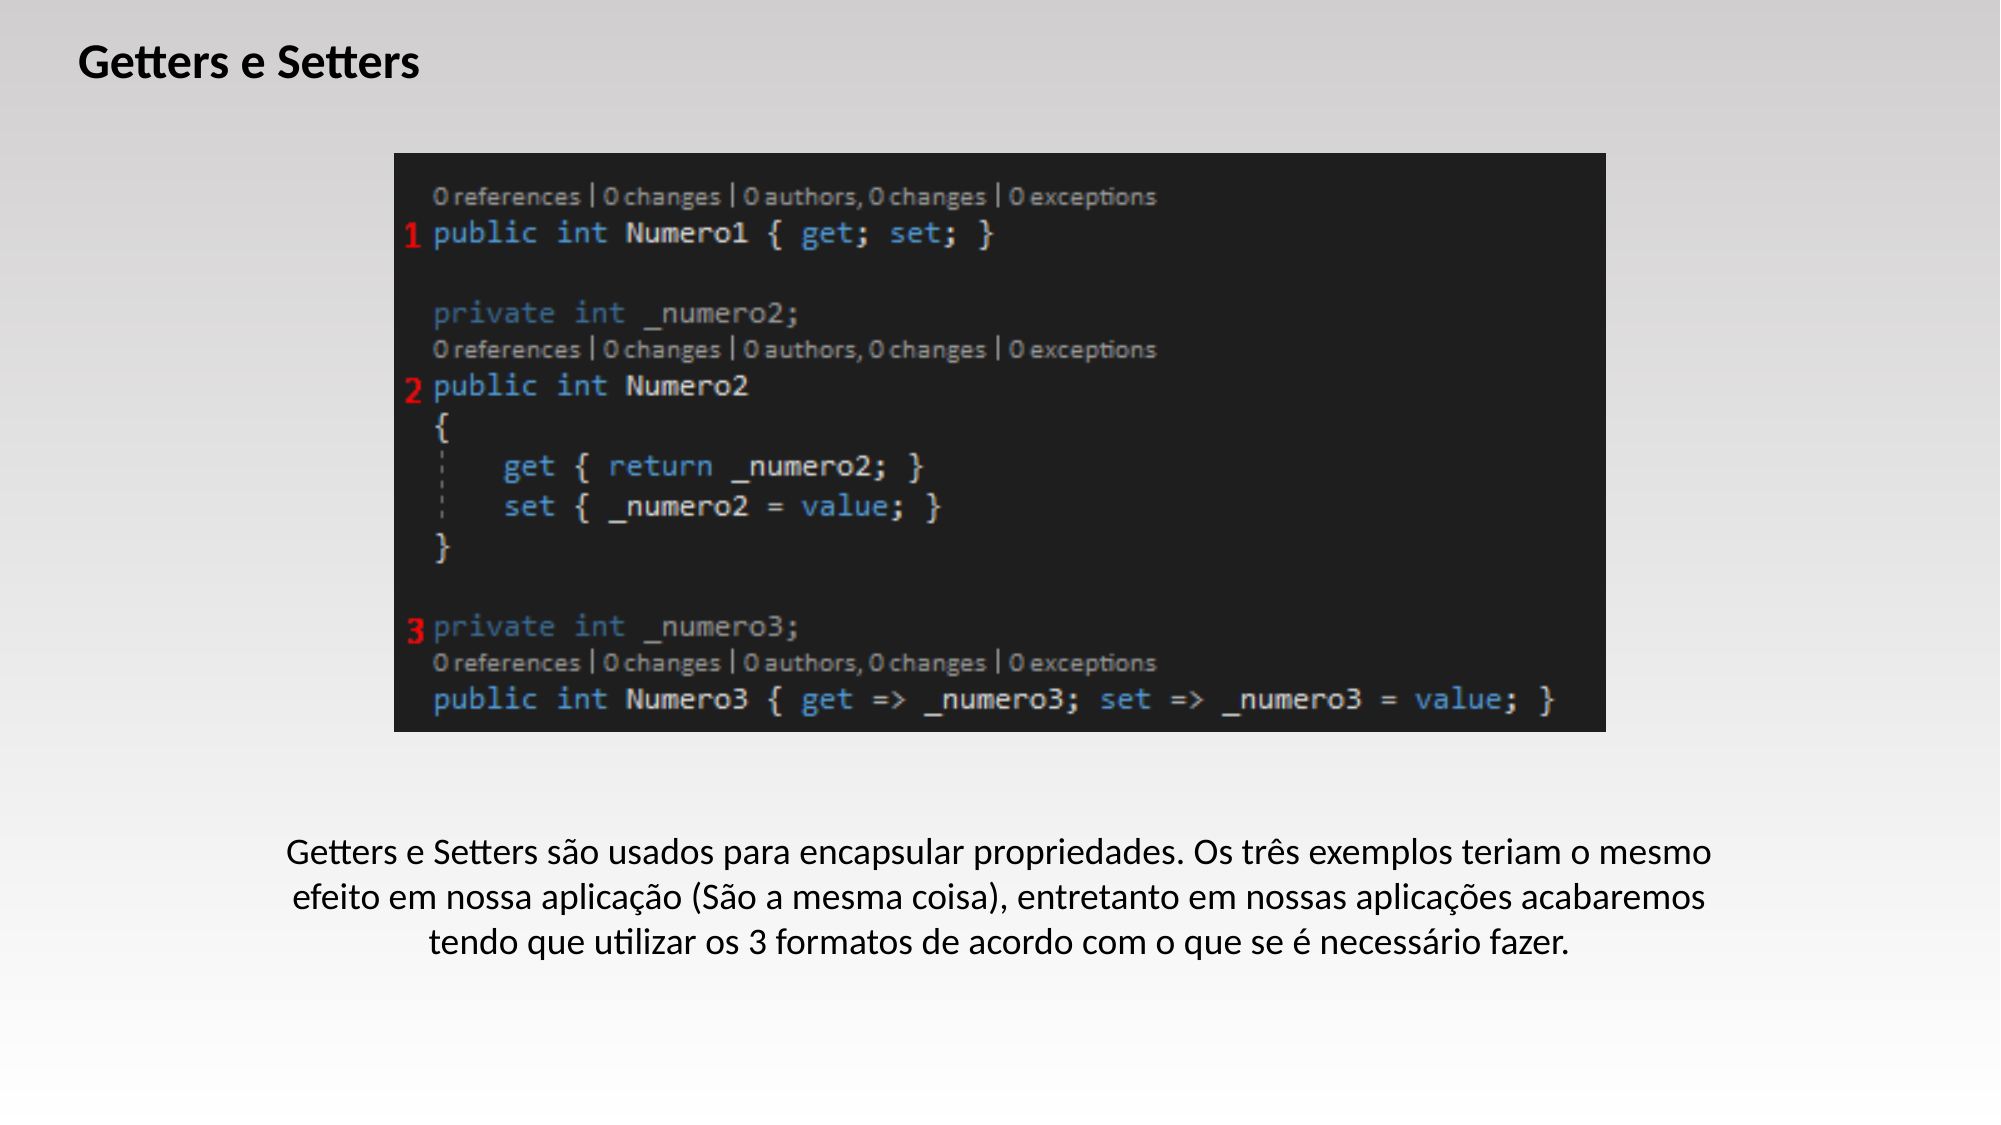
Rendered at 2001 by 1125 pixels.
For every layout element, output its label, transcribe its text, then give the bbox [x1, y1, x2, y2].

text_box Getters e Setters são usados para encapsular propriedades. Os três exemplos teriam o mesmo efeito em nossa aplicação (São a mesma coisa), entretanto em nossas aplicações acabaremos tendo que utilizar os 3 formatos de acordo com o que se é necessário fazer. [241, 819, 1759, 970]
text_box Getters e Setters [63, 20, 436, 96]
picture [394, 153, 1606, 732]
